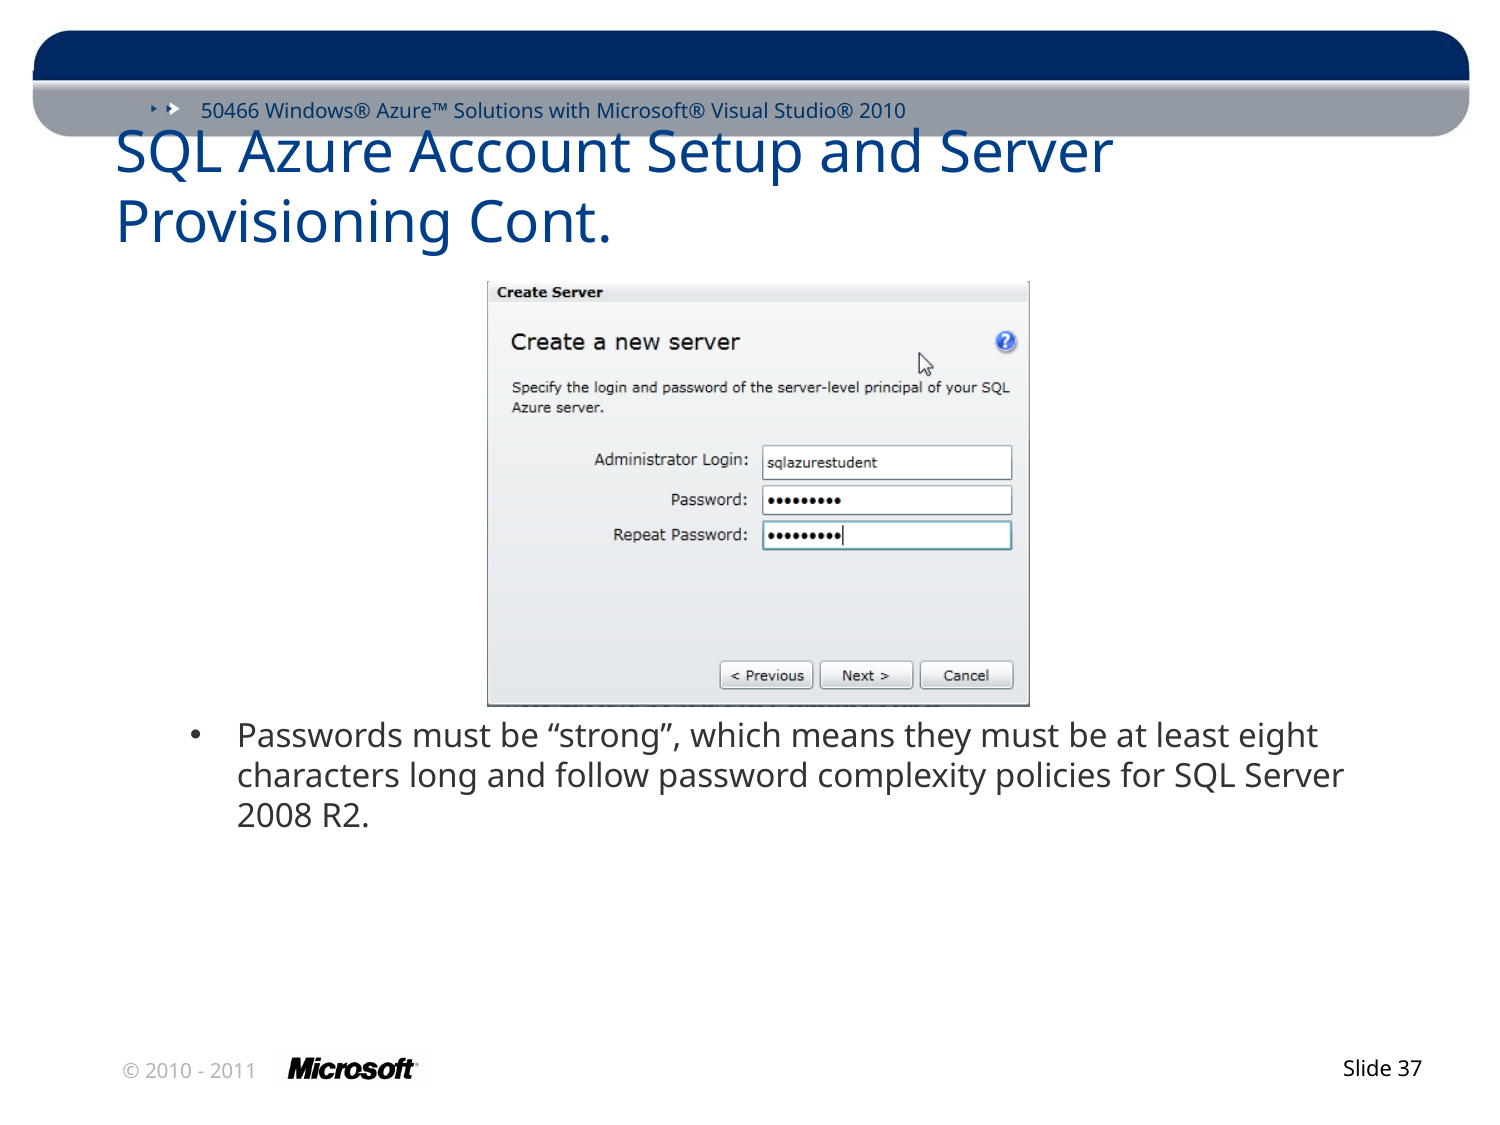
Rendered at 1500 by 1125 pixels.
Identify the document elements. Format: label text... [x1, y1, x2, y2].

picture [0, 1, 1500, 159]
title SQL Azure Account Setup and Server Provisioning Cont. [100, 143, 1433, 262]
list Passwords must be “strong”, which means they must be at least eight characters long and follow password complexity policies for SQL Server 2008 R2. [99, 287, 1433, 1025]
picture [275, 1050, 429, 1088]
picture [486, 280, 1030, 707]
